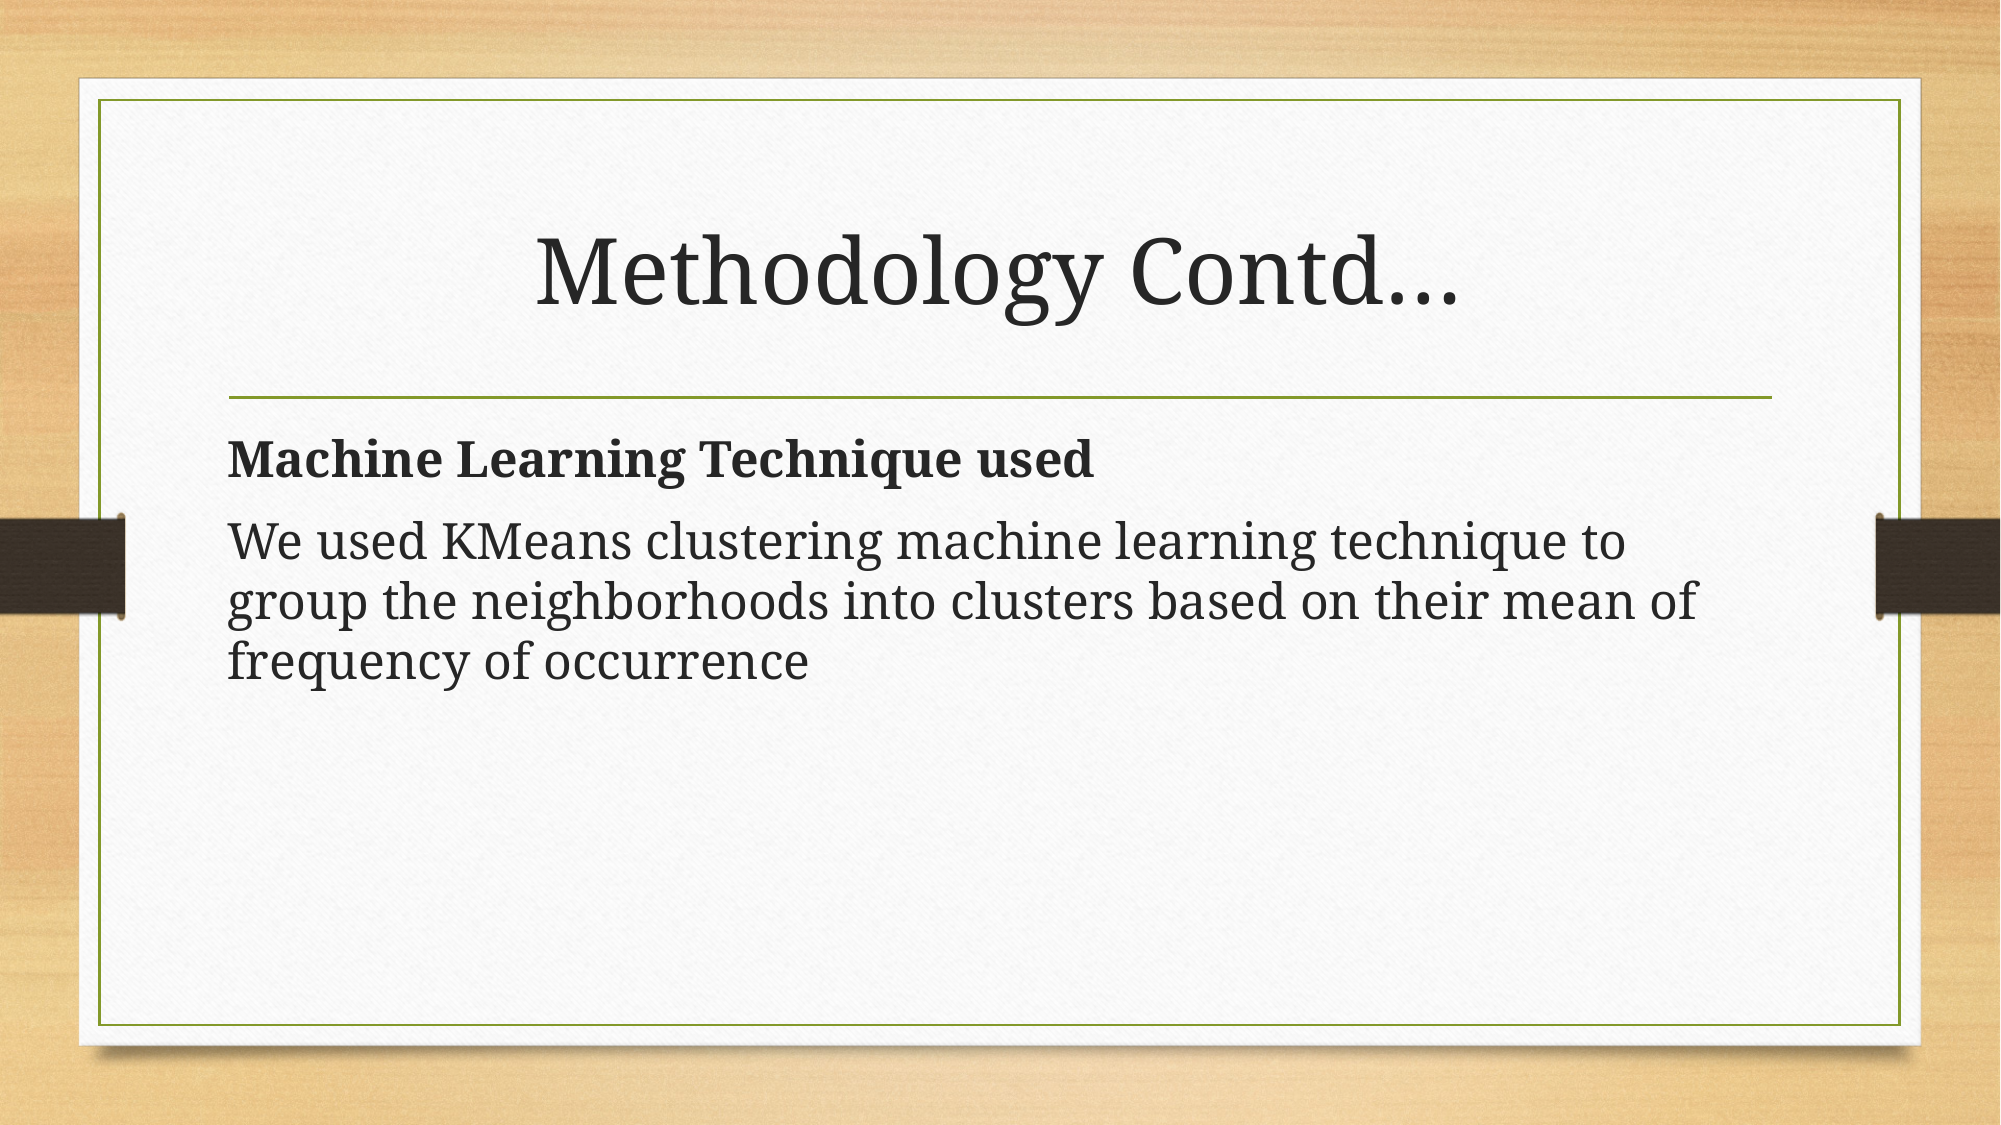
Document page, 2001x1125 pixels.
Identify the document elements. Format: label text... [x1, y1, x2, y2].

picture [0, 0, 2001, 1125]
title Methodology Contd… [212, 161, 1788, 375]
list Machine Learning Technique used We used KMeans clustering machine learning technique to group the neighborhoods into clusters based on their mean of frequency of occurrence [212, 419, 1788, 964]
